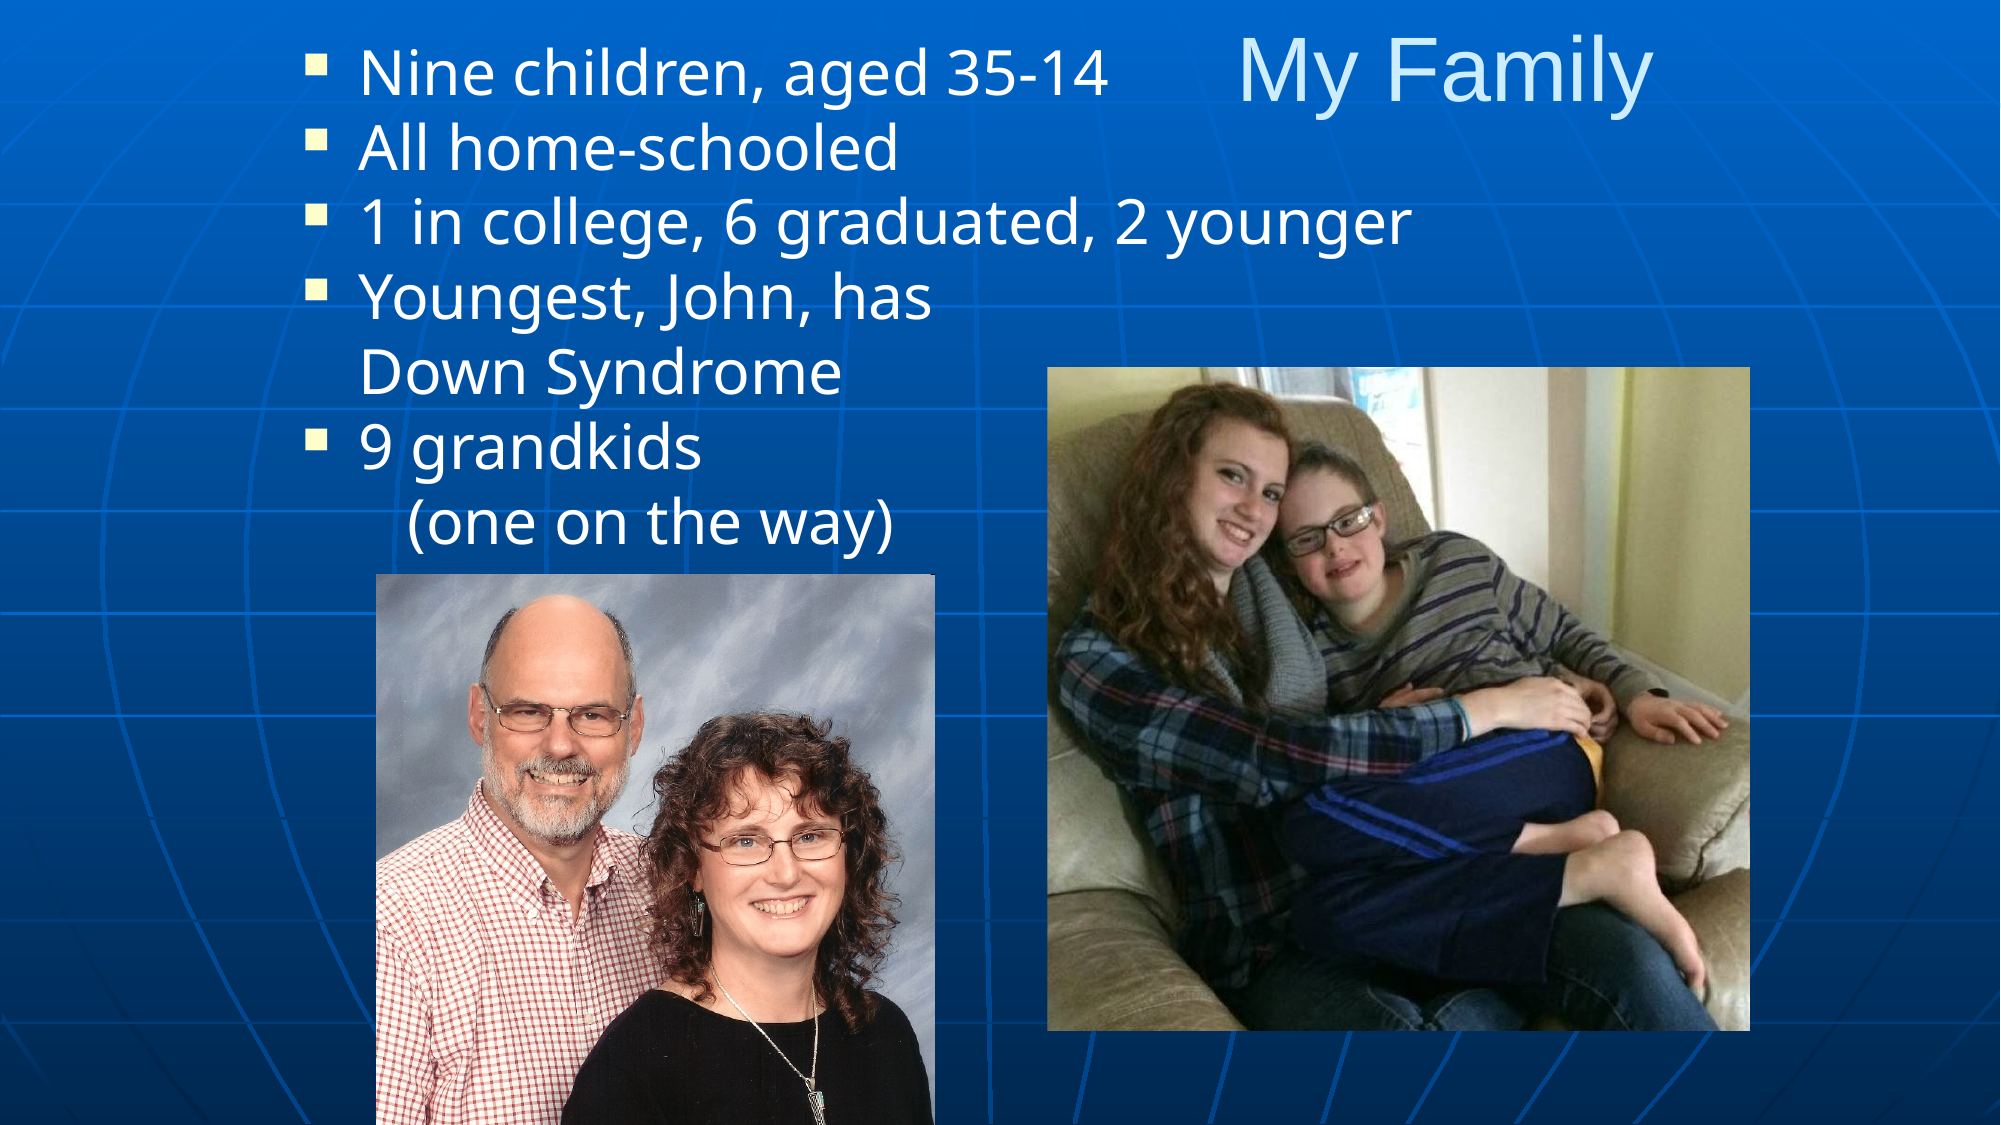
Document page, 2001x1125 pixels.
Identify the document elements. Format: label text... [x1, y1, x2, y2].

list Nine children, aged 35-14 All home-schooled 1 in college, 6 graduated, 2 younger Youngest, John, has Down Syndrome 9 grandkids (one on the way) [287, 24, 1638, 769]
picture [376, 574, 936, 1125]
title My Family [324, 0, 1676, 130]
picture [1047, 367, 1751, 1031]
